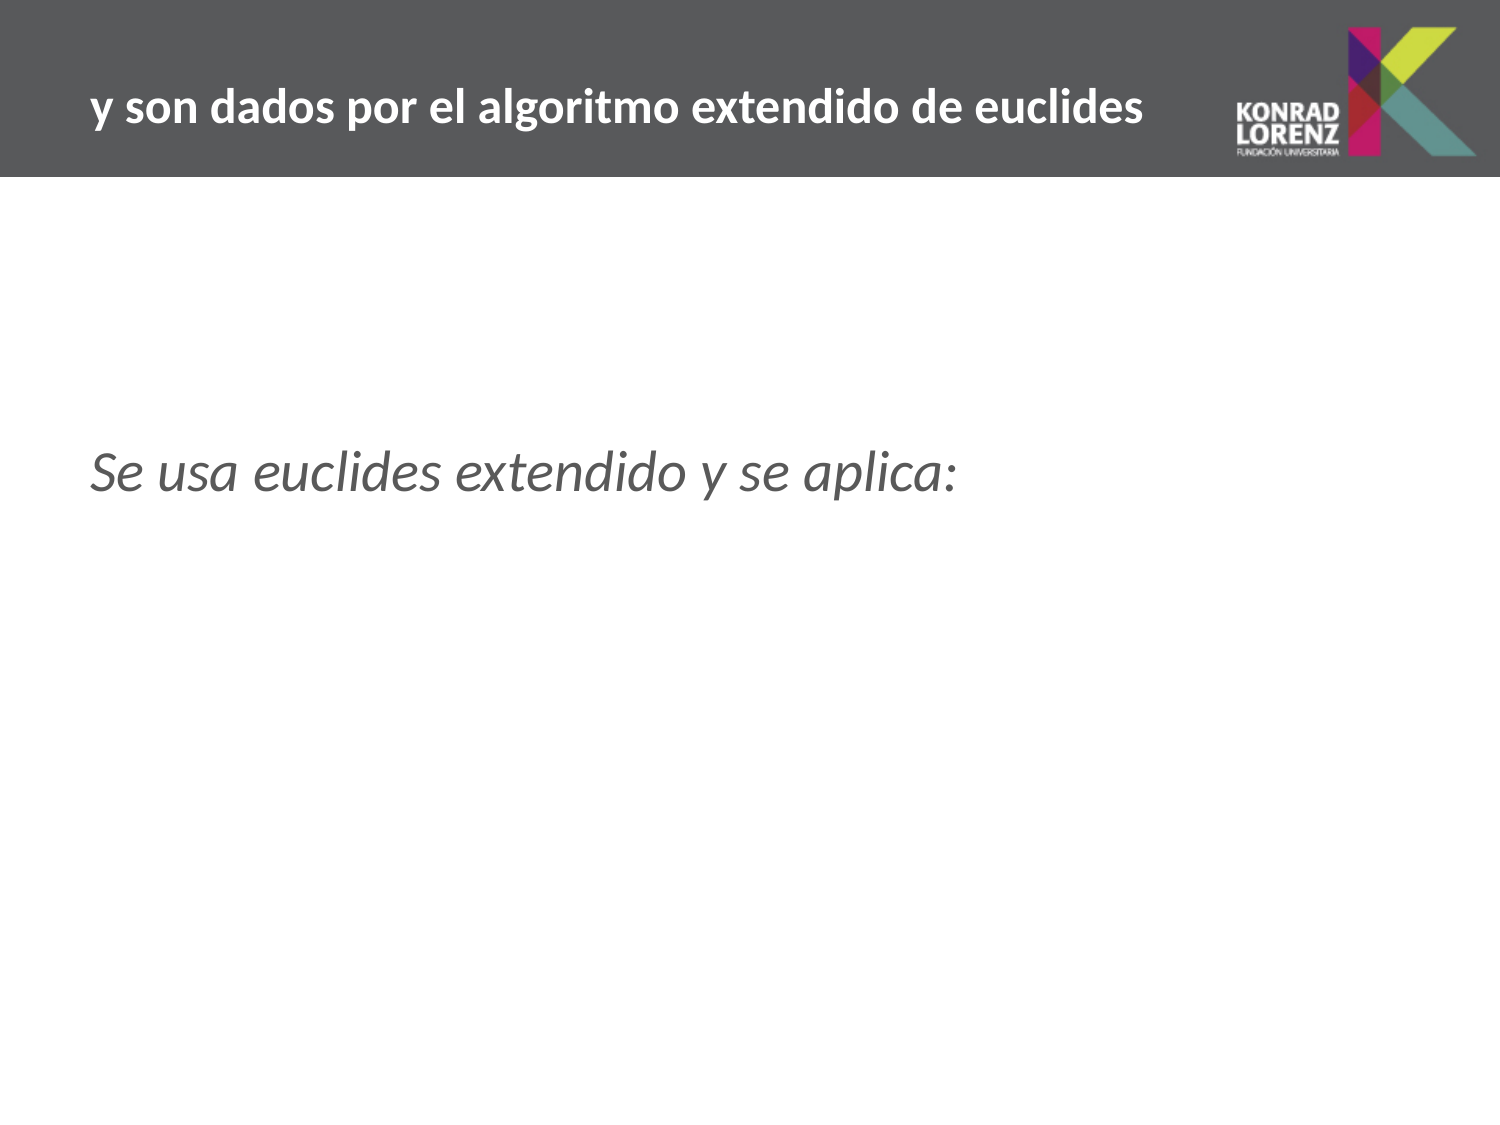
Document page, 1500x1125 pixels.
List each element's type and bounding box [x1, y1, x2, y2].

picture [0, 0, 1500, 177]
